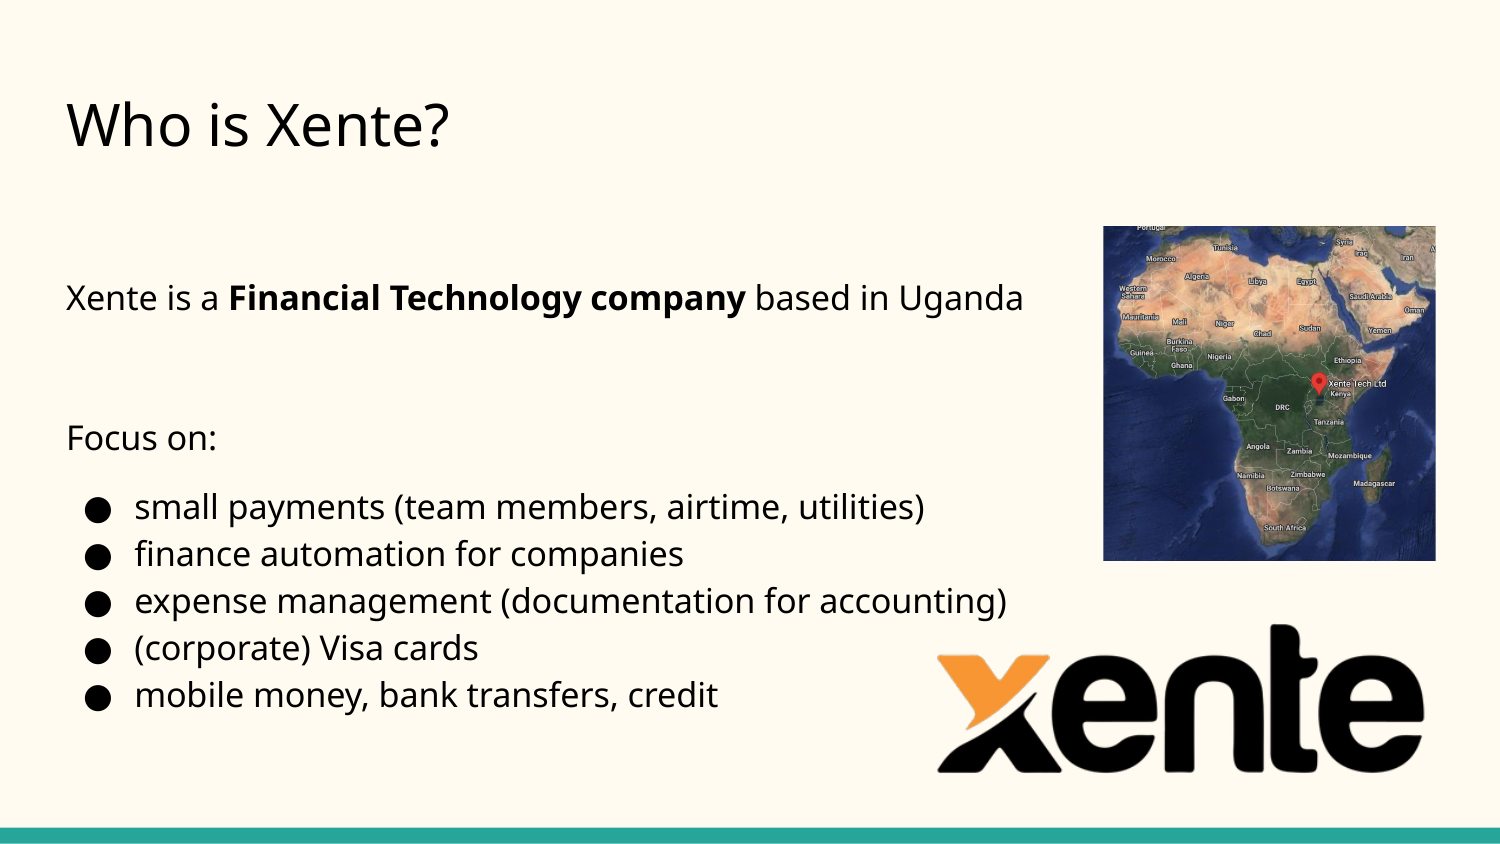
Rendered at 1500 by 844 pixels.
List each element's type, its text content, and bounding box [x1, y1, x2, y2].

picture [927, 613, 1436, 795]
list Xente is a Financial Technology company based in Uganda Focus on: small payments (team members, airtime, utilities) finance automation for companies expense management (documentation for accounting) (corporate) Visa cards mobile money, bank transfers, credit [51, 192, 1080, 740]
title Who is Xente? [51, 72, 1449, 174]
picture [1103, 226, 1436, 561]
